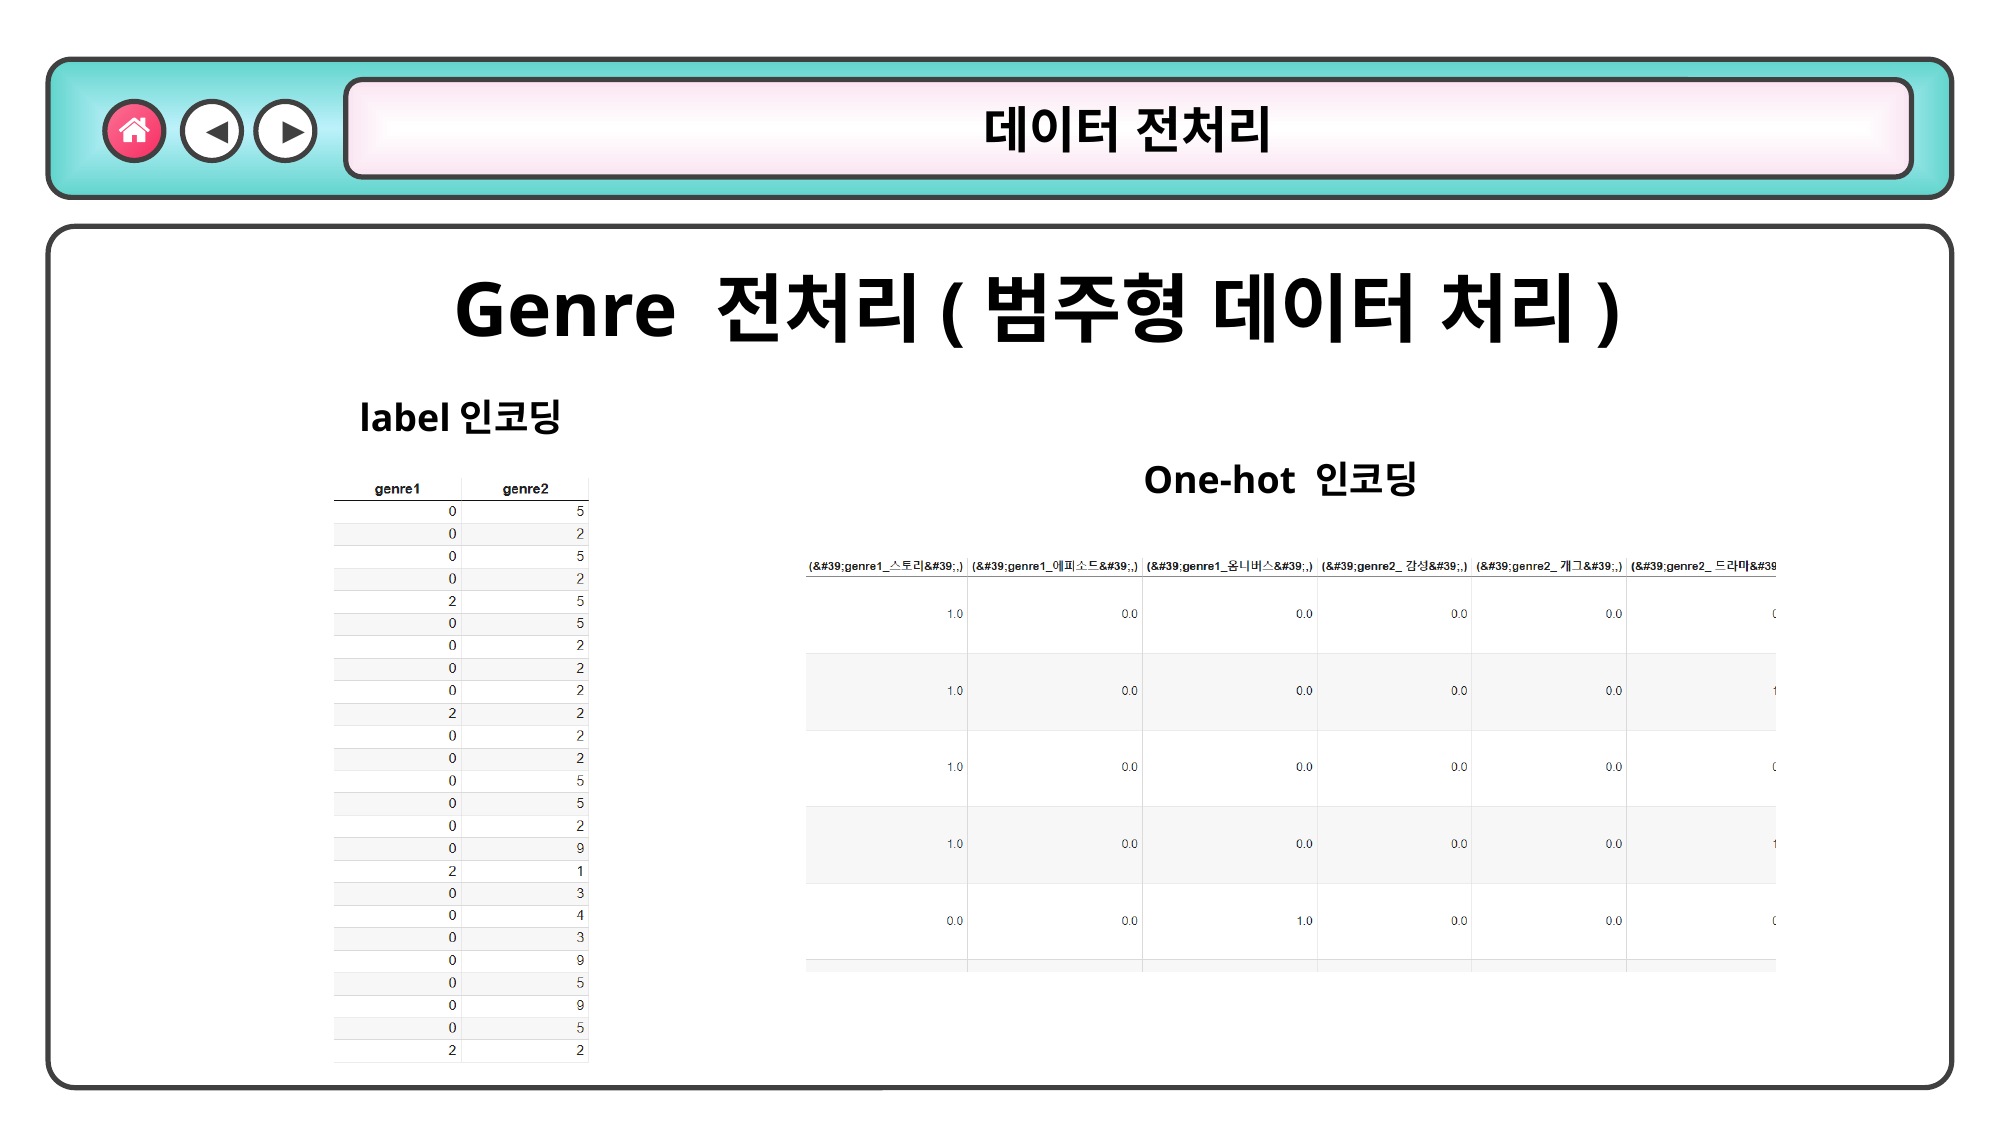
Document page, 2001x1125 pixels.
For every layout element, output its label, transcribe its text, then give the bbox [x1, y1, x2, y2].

text_box One-hot 인코딩 [1128, 449, 1454, 509]
picture [334, 478, 589, 1063]
text_box Genre 전처리(범주형 데이터 처리) [438, 253, 1644, 359]
picture [806, 558, 1776, 972]
text_box [314, 354, 497, 480]
text_box label인코딩 [344, 386, 670, 447]
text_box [48, 59, 1952, 198]
text_box [47, 225, 1953, 1089]
